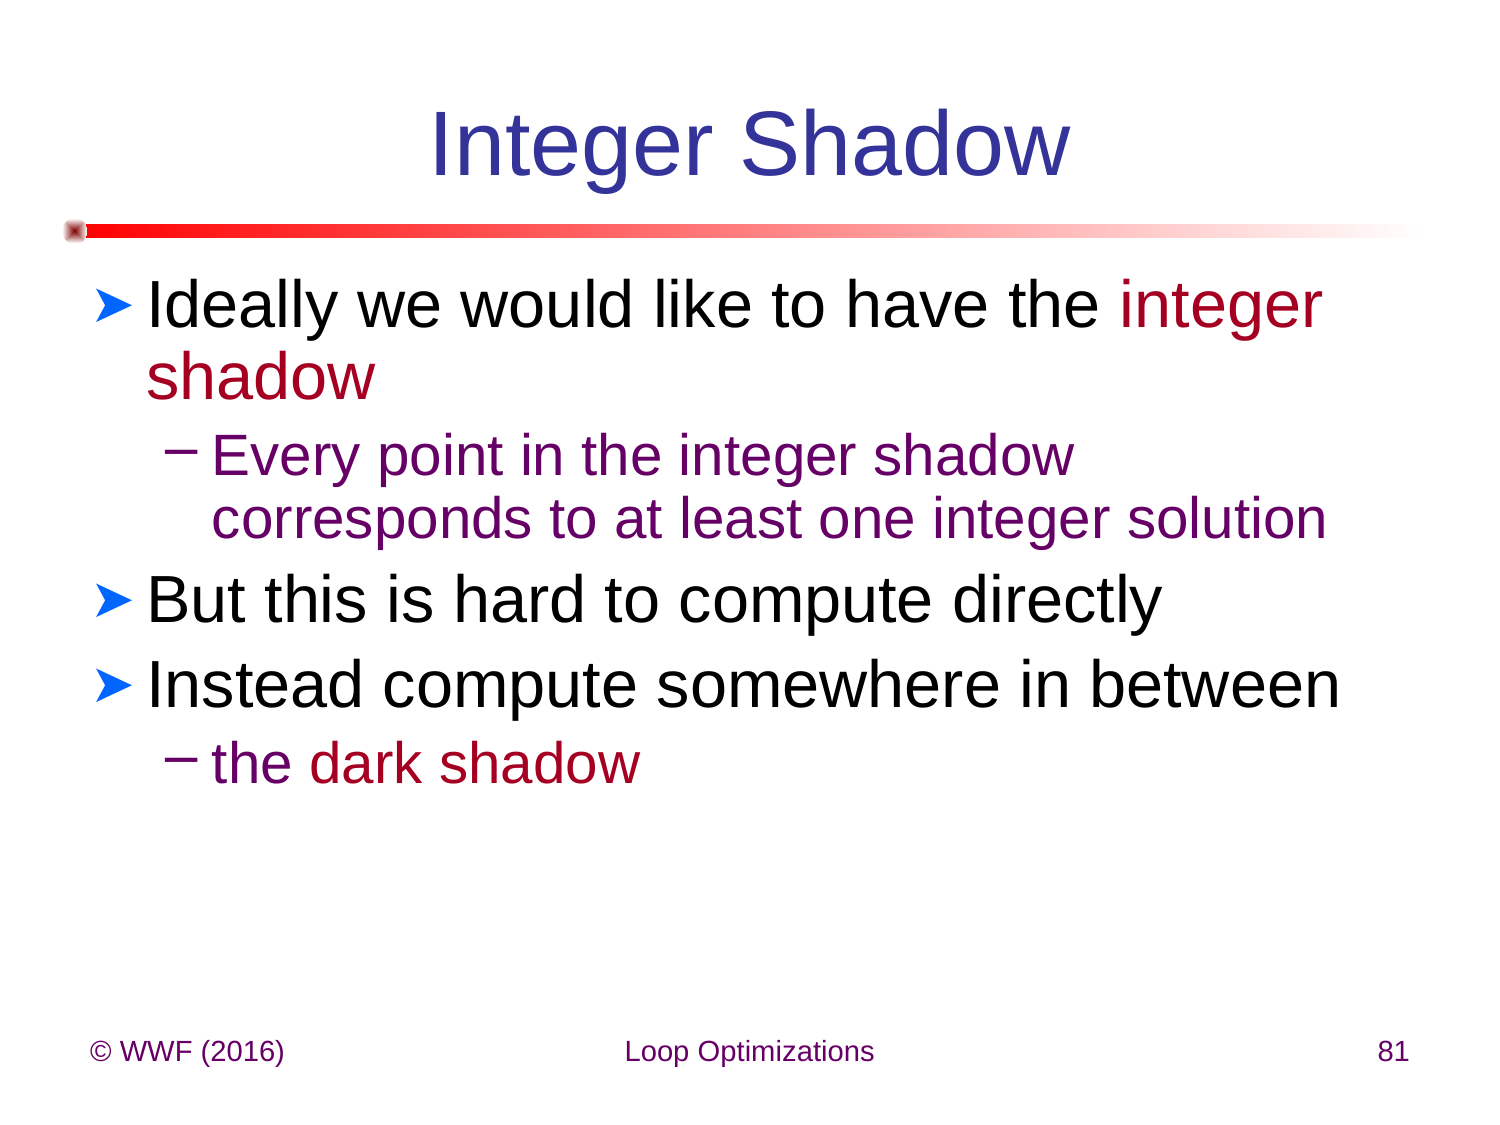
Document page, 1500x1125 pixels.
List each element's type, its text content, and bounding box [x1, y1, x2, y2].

footer Loop Optimizations [512, 1024, 988, 1103]
title Integer Shadow [75, 45, 1425, 233]
slide_number 81 [1074, 1024, 1425, 1103]
list Ideally we would like to have the integer shadow Every point in the integer shadow corresponds to at least one integer solution But this is hard to compute directly Instead compute somewhere in between the dark shadow [75, 262, 1425, 1005]
slide_number © WWF (2016) [75, 1024, 425, 1103]
